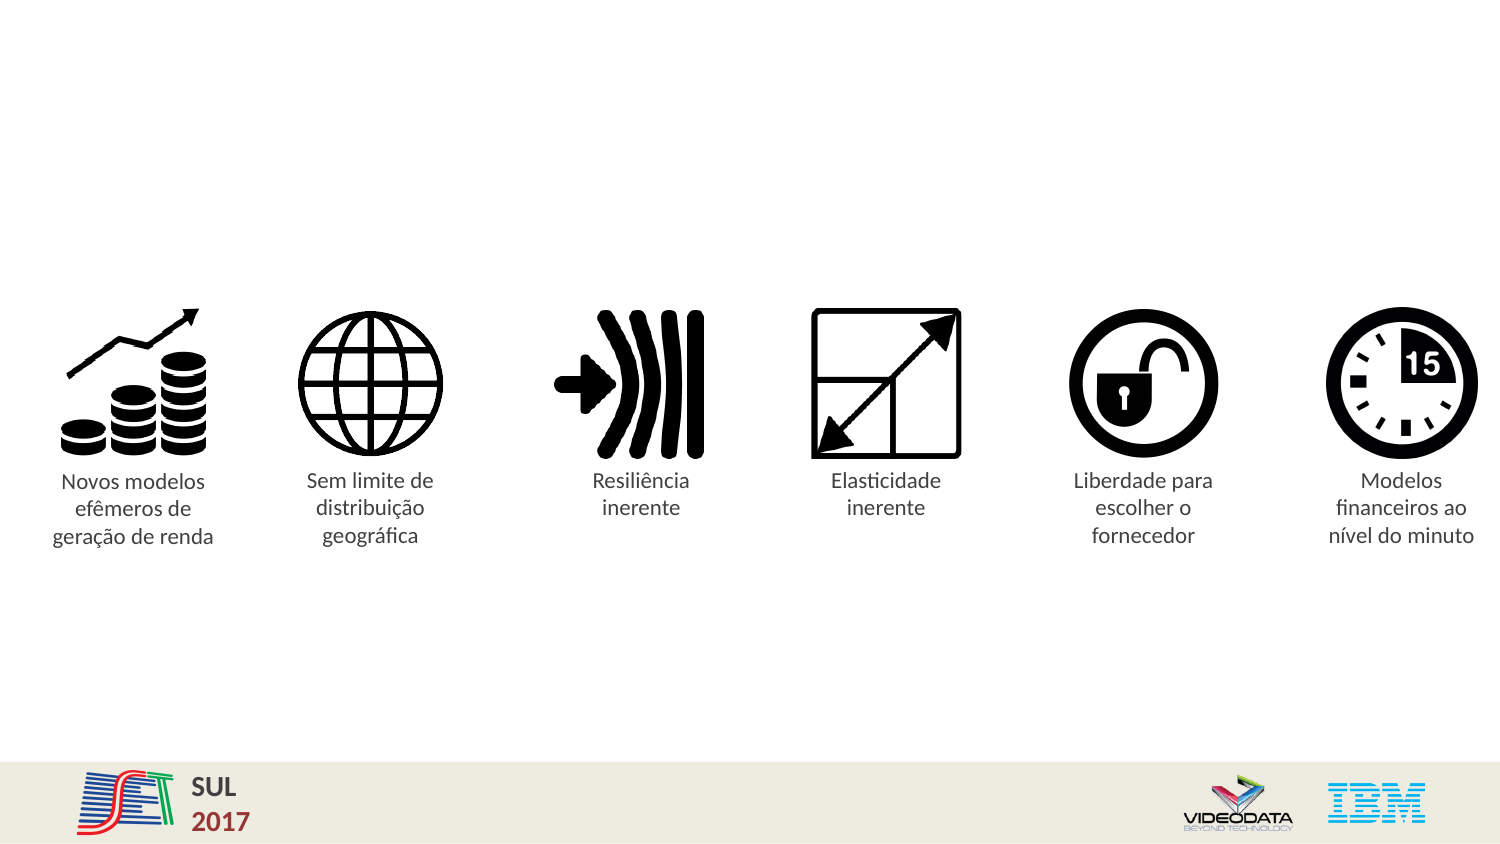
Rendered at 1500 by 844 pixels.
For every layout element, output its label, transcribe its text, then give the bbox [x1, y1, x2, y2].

text_box Sem limite de distribuição geográfica [281, 465, 460, 548]
picture [811, 307, 962, 459]
picture [1325, 306, 1478, 459]
picture [75, 767, 176, 838]
text_box Liberdade para escolher o fornecedor [1055, 465, 1233, 548]
text_box Elasticidade inerente [797, 465, 975, 521]
text_box Novos modelos efêmeros de geração de renda [44, 466, 222, 549]
picture [295, 308, 446, 459]
picture [1068, 308, 1219, 459]
picture [1177, 768, 1299, 837]
picture [58, 308, 209, 459]
text_box Resiliência inerente [552, 465, 730, 521]
picture [1328, 783, 1425, 823]
text_box Modelos financeiros ao nível do minuto [1313, 465, 1491, 548]
picture [552, 308, 705, 459]
